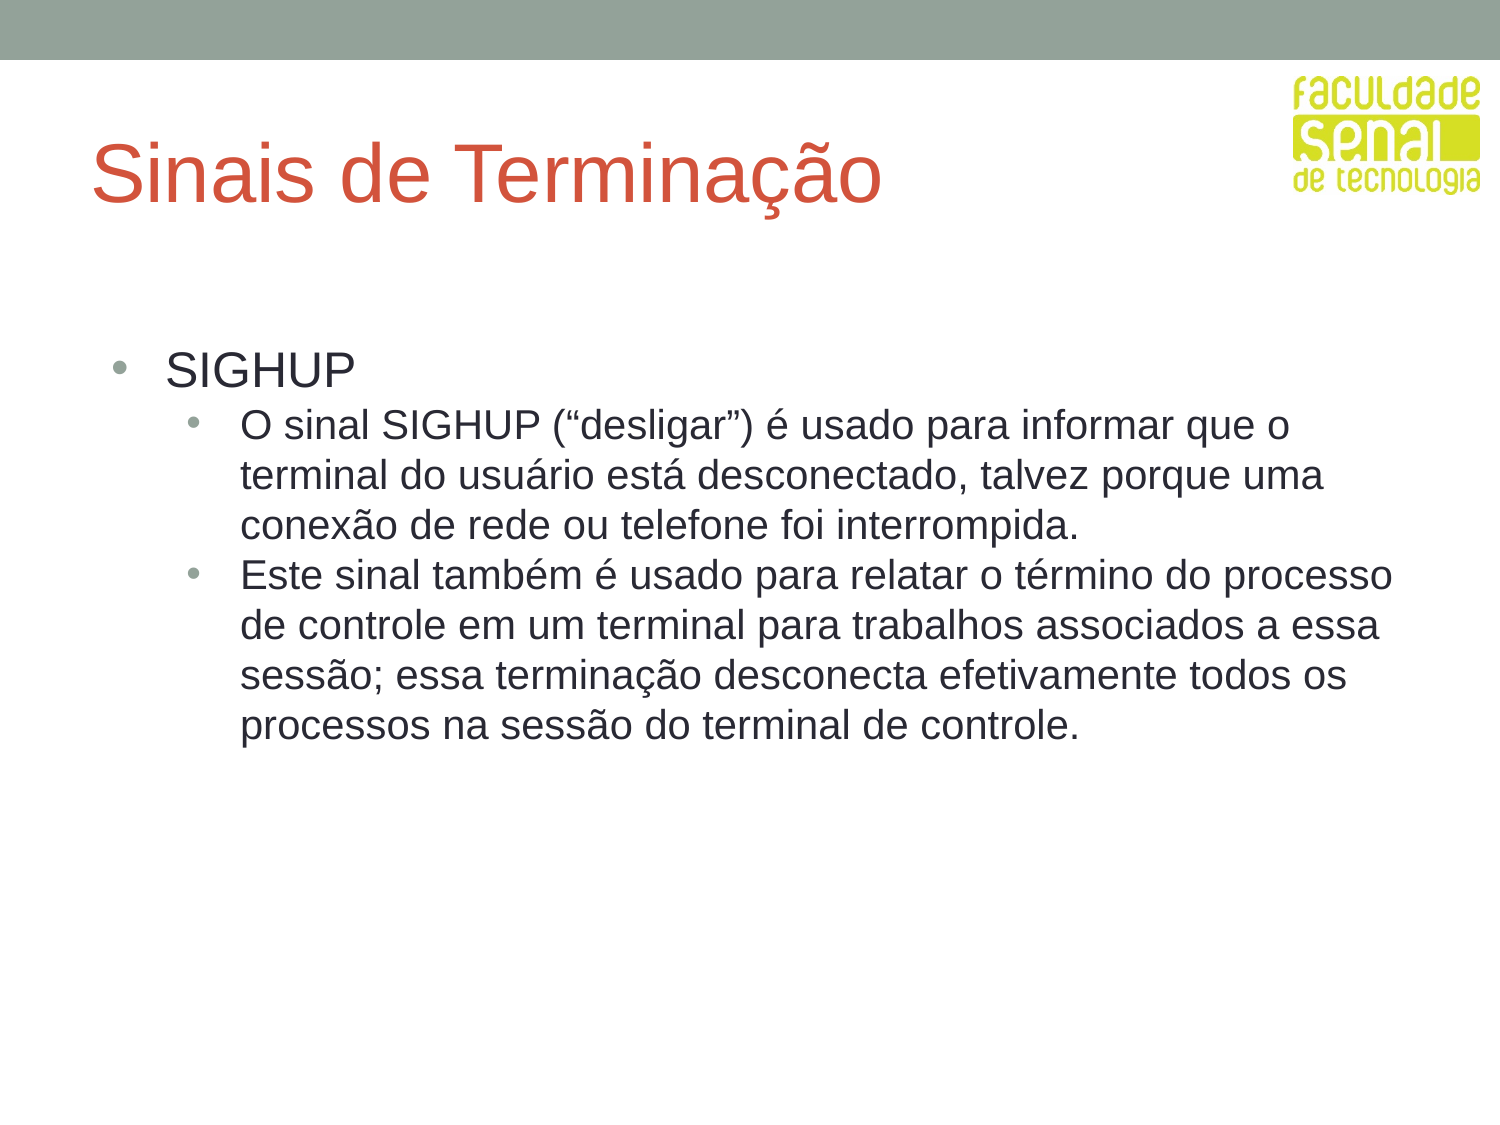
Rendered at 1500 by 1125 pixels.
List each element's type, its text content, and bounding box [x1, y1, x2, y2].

list SIGHUP O sinal SIGHUP (“desligar”) é usado para informar que o terminal do usuário está desconectado, talvez porque uma conexão de rede ou telefone foi interrompida. Este sinal também é usado para relatar o término do processo de controle em um terminal para trabalhos associados a essa sessão; essa terminação desconecta efetivamente todos os processos na sessão do terminal de controle. [75, 262, 1425, 1063]
picture [1293, 76, 1480, 195]
title Sinais de Terminação [75, 87, 1425, 250]
